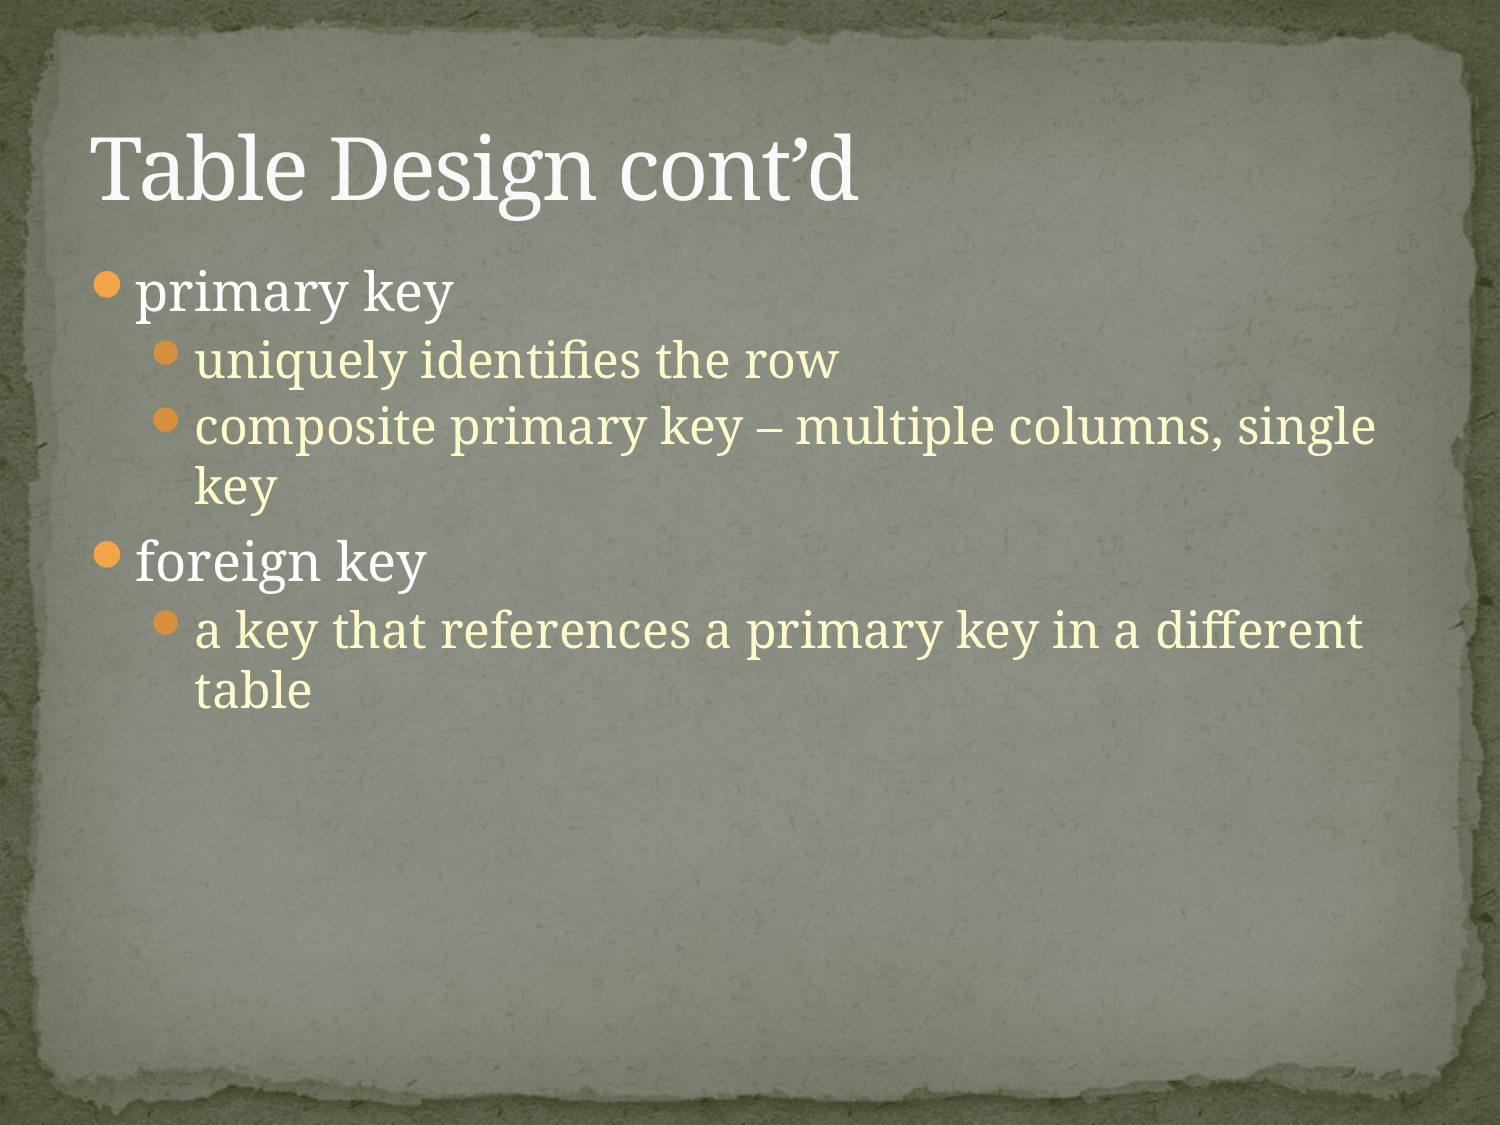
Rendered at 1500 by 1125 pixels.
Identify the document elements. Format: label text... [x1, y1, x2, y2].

list primary key uniquely identifies the row composite primary key – multiple columns, single key foreign key a key that references a primary key in a different table [75, 249, 1425, 1000]
title Table Design cont’d [74, 24, 1425, 225]
